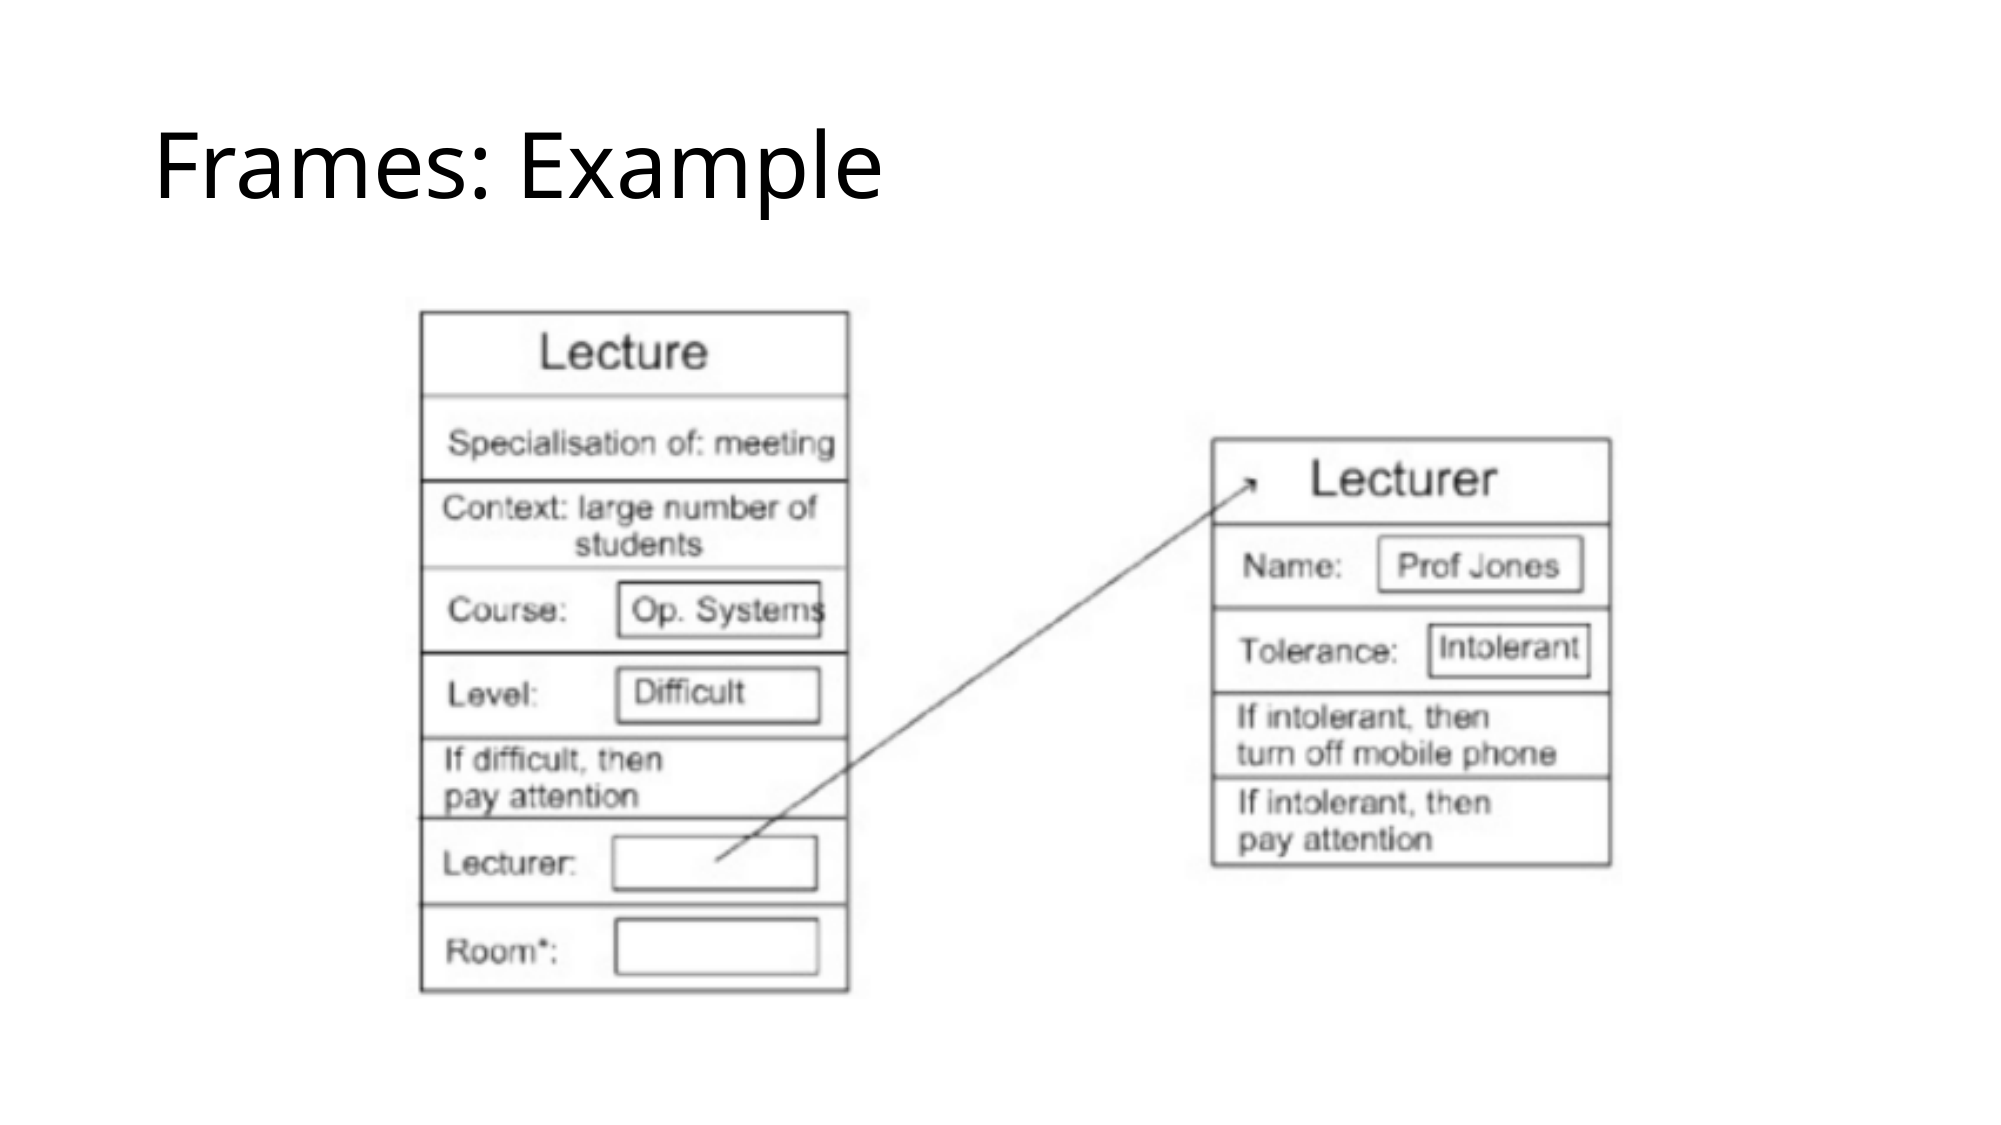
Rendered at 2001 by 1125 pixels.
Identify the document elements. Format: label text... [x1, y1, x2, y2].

picture [405, 293, 1623, 999]
title Frames: Example [137, 59, 1863, 278]
